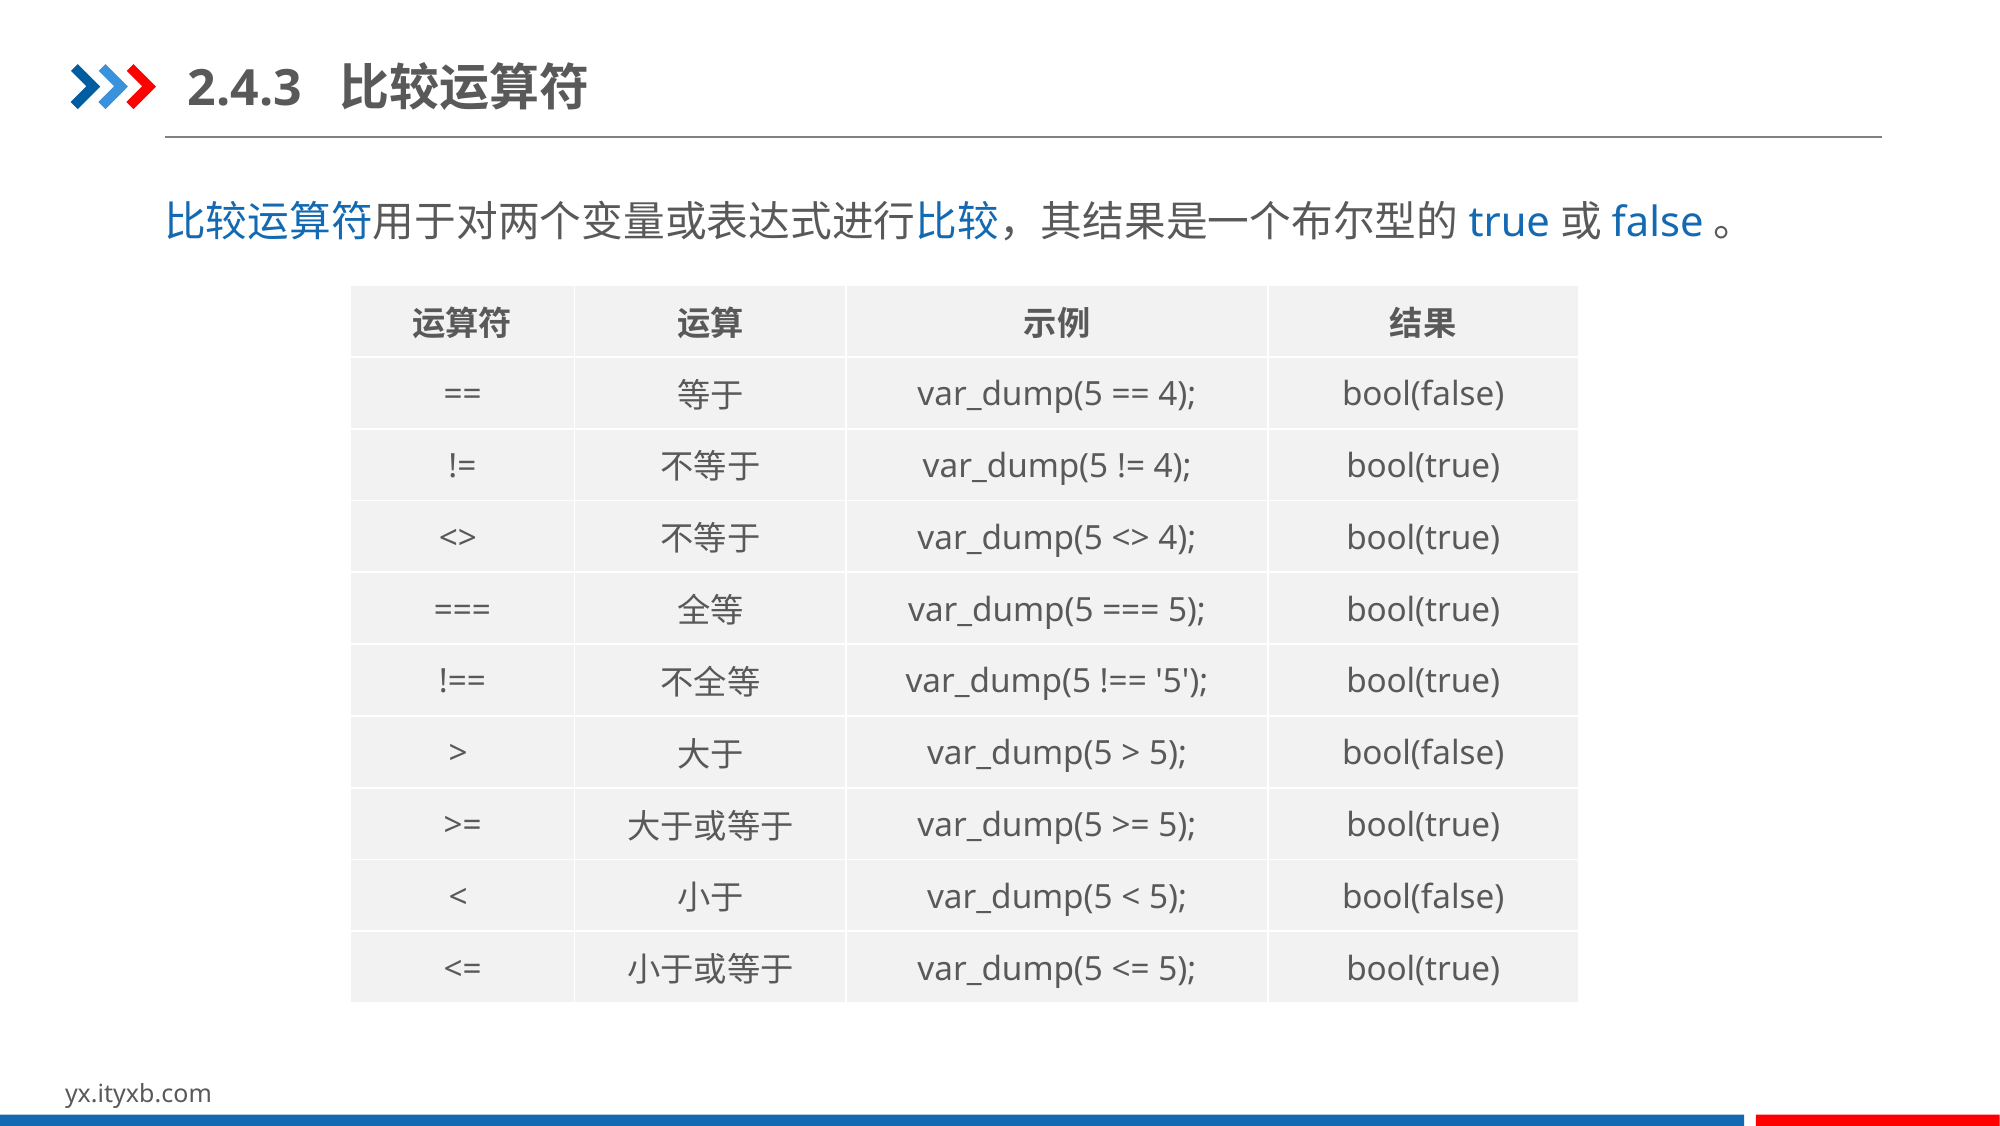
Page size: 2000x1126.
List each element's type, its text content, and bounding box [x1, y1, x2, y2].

table_cell var_dump(5 == 4); [847, 358, 1267, 428]
table_cell !== [351, 645, 574, 715]
table_cell <= [351, 932, 574, 1002]
table_cell > [351, 717, 574, 787]
table_cell bool(true) [1269, 789, 1578, 859]
table_cell 不等于 [575, 501, 845, 571]
table_cell var_dump(5 < 5); [847, 860, 1267, 930]
table_cell 不全等 [575, 645, 845, 715]
table_cell <> [351, 501, 574, 571]
table_header 运算符 [351, 286, 574, 356]
table_cell 等于 [575, 358, 845, 428]
table_cell == [351, 358, 574, 428]
table_cell bool(true) [1269, 573, 1578, 643]
table_cell bool(true) [1269, 430, 1578, 500]
table_cell 小于 [575, 860, 845, 930]
table_cell bool(false) [1269, 358, 1578, 428]
table_cell bool(true) [1269, 501, 1578, 571]
table_cell var_dump(5 > 5); [847, 717, 1267, 787]
table_cell bool(false) [1269, 717, 1578, 787]
table_header 示例 [847, 286, 1267, 356]
table_cell var_dump(5 === 5); [847, 573, 1267, 643]
table_cell 大于 [575, 717, 845, 787]
table_cell 不等于 [575, 430, 845, 500]
table_cell bool(true) [1269, 645, 1578, 715]
table_cell 全等 [575, 573, 845, 643]
table_cell var_dump(5 !== '5'); [847, 645, 1267, 715]
table_cell bool(true) [1269, 932, 1578, 1002]
table_cell var_dump(5 >= 5); [847, 789, 1267, 859]
table_cell var_dump(5 <> 4); [847, 501, 1267, 571]
table_header 结果 [1269, 286, 1578, 356]
table_cell 大于或等于 [575, 789, 845, 859]
table_cell 小于或等于 [575, 932, 845, 1002]
table_cell bool(false) [1269, 860, 1578, 930]
table_cell != [351, 430, 574, 500]
text_box 比较运算符用于对两个变量或表达式进行比较，其结果是一个布尔型的true或false。 [149, 162, 1863, 252]
table_cell var_dump(5 != 4); [847, 430, 1267, 500]
table_header 运算 [575, 286, 845, 356]
table_cell >= [351, 789, 574, 859]
table_cell var_dump(5 <= 5); [847, 932, 1267, 1002]
table_cell < [351, 860, 574, 930]
text_box 2.4.3 比较运算符 [187, 43, 827, 127]
table_cell === [351, 573, 574, 643]
